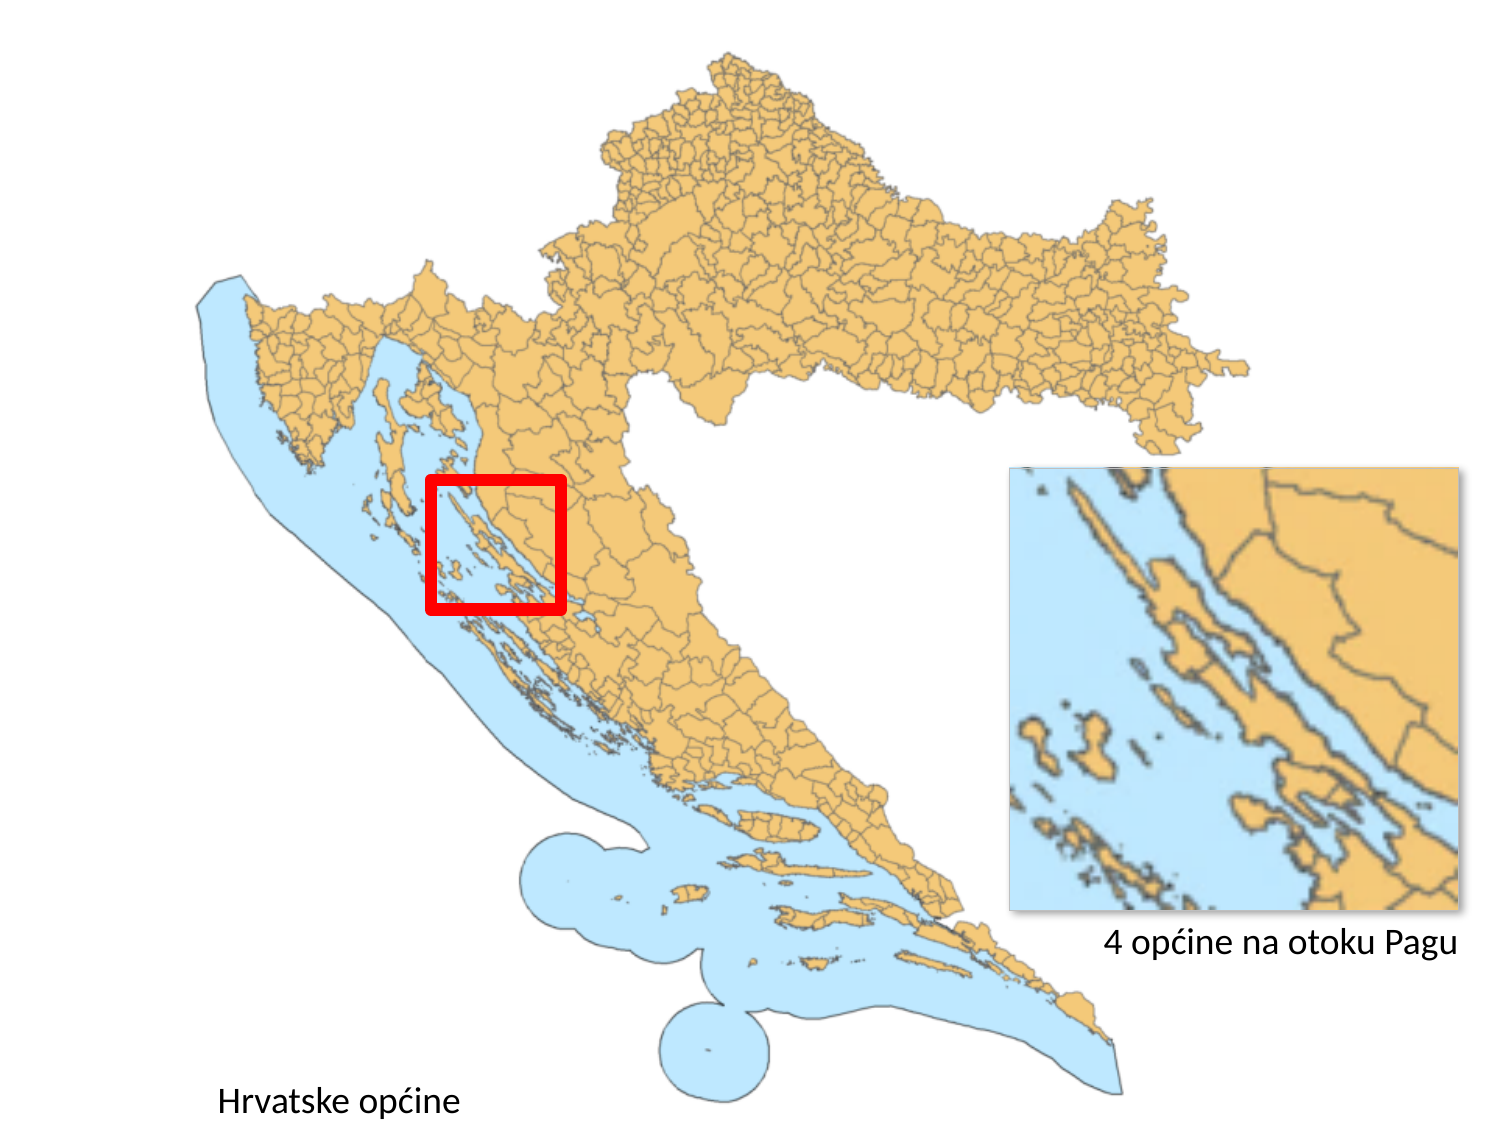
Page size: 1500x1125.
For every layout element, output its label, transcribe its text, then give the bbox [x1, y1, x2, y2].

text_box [160, 33, 1290, 1125]
picture [1009, 467, 1459, 911]
text_box 4 općine na otoku Pagu [1294, 909, 1474, 970]
